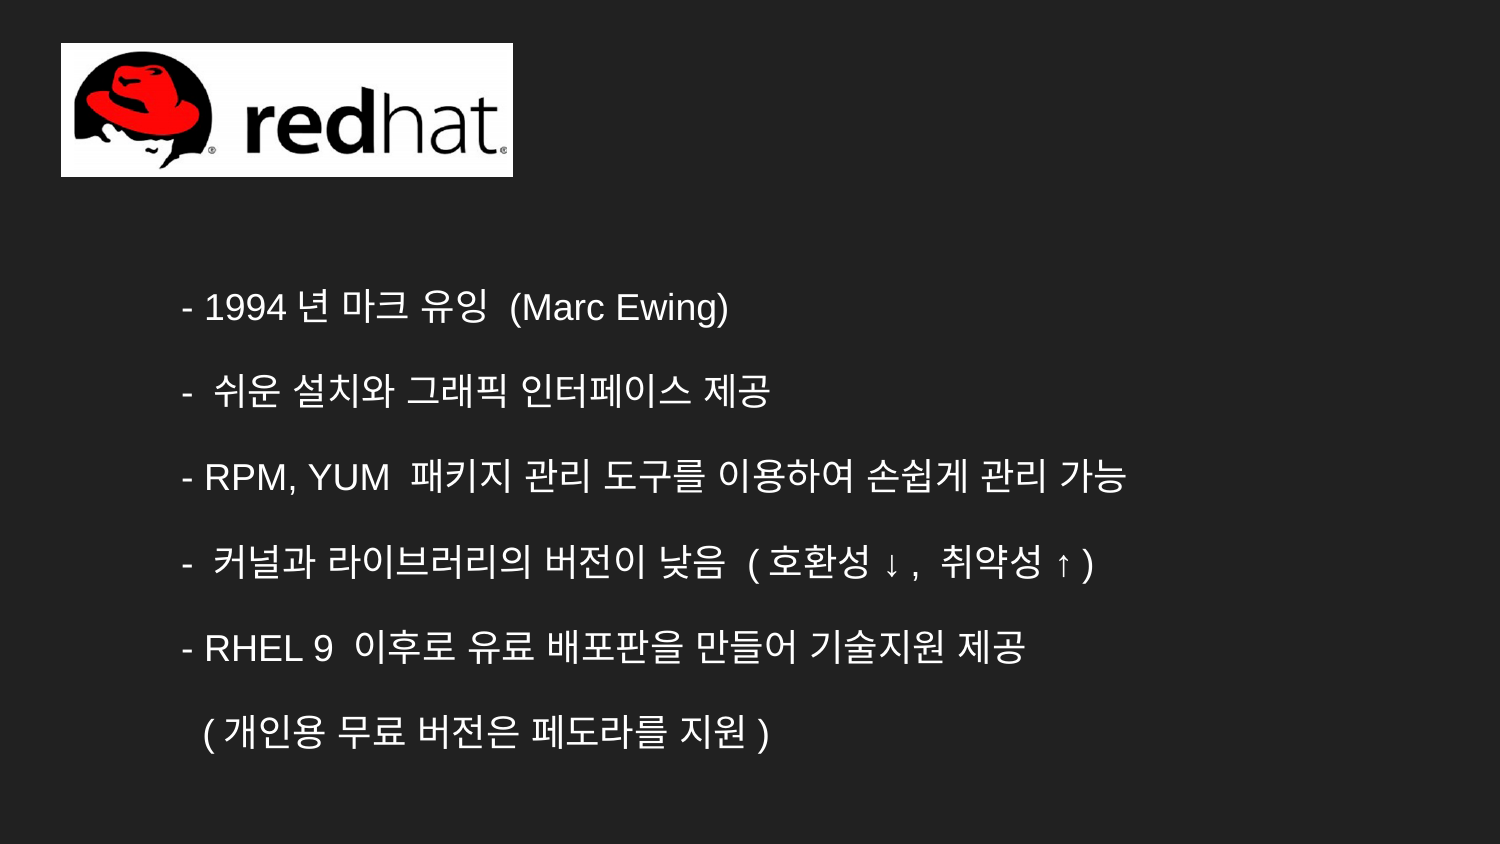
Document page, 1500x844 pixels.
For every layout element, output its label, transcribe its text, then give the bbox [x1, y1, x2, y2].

list - 1994년 마크 유잉 (Marc Ewing) - 쉬운 설치와 그래픽 인터페이스 제공 - RPM, YUM 패키지 관리 도구를 이용하여 손쉽게 관리 가능 - 커널과 라이브러리의 버전이 낮음 (호환성 ↓, 취약성 ↑) - RHEL 9 이후로 유료 배포판을 만들어 기술지원 제공 (개인용 무료 버전은 페도라를 지원) [166, 261, 1259, 786]
picture [60, 43, 513, 178]
